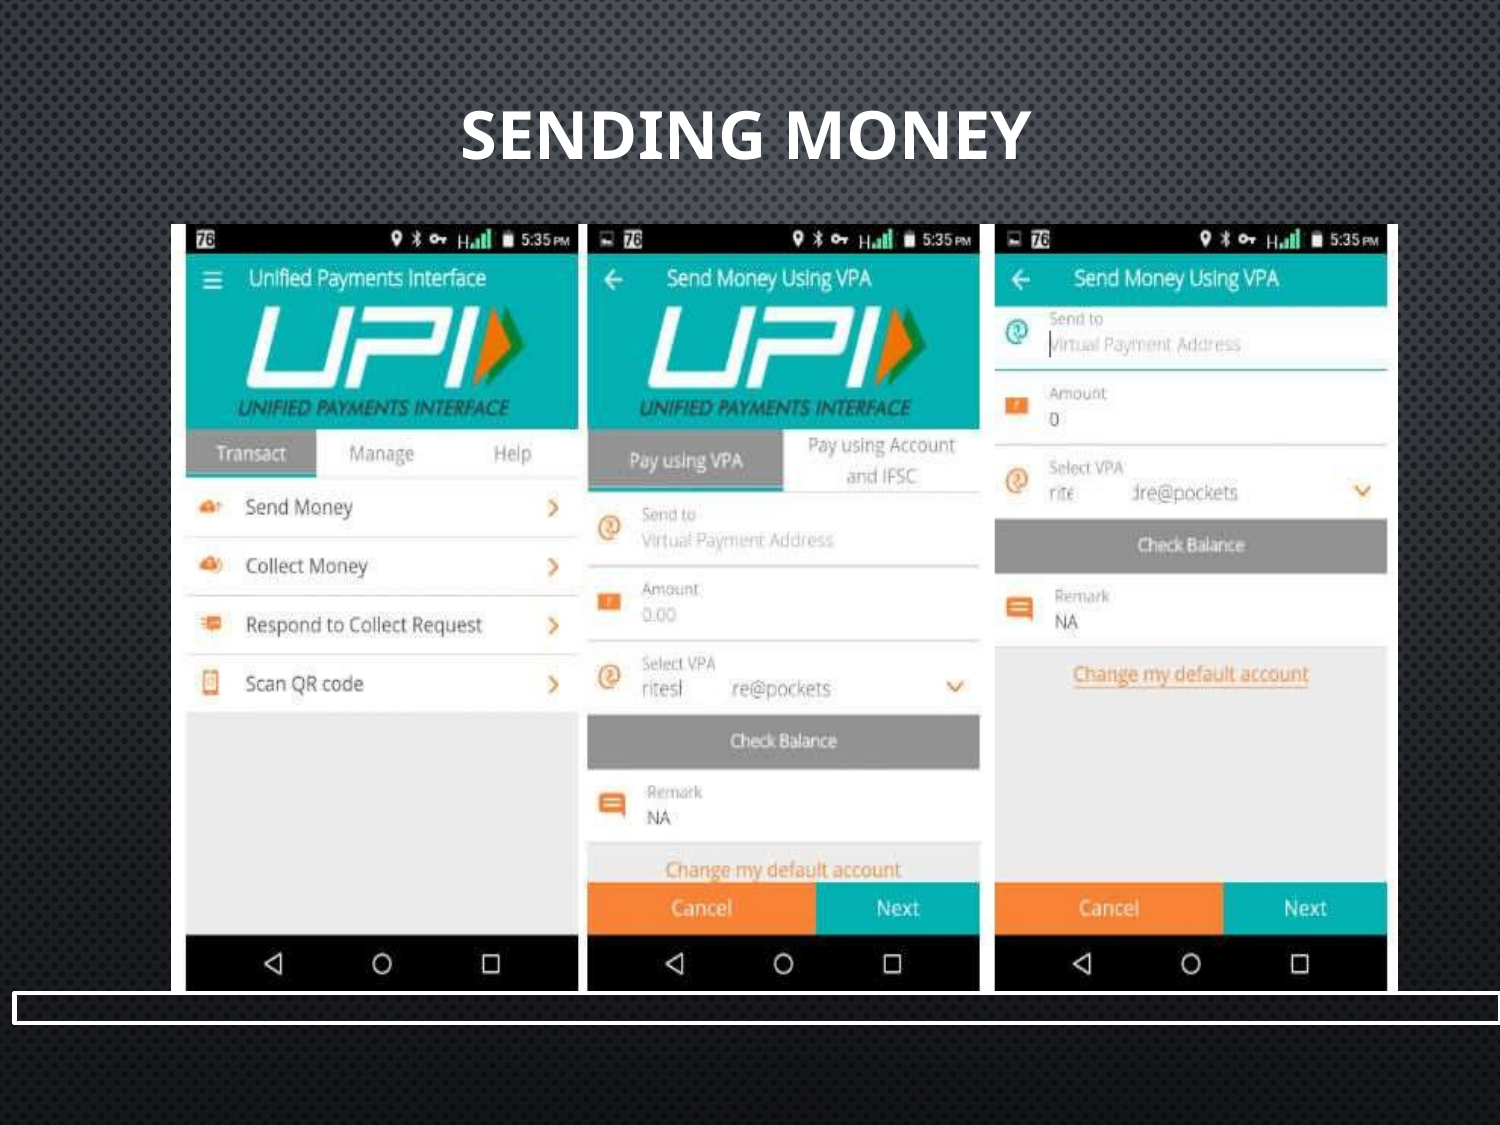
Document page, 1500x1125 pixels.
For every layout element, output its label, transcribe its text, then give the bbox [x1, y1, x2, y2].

title Sending Money [458, 37, 1111, 224]
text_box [12, 224, 1500, 1026]
